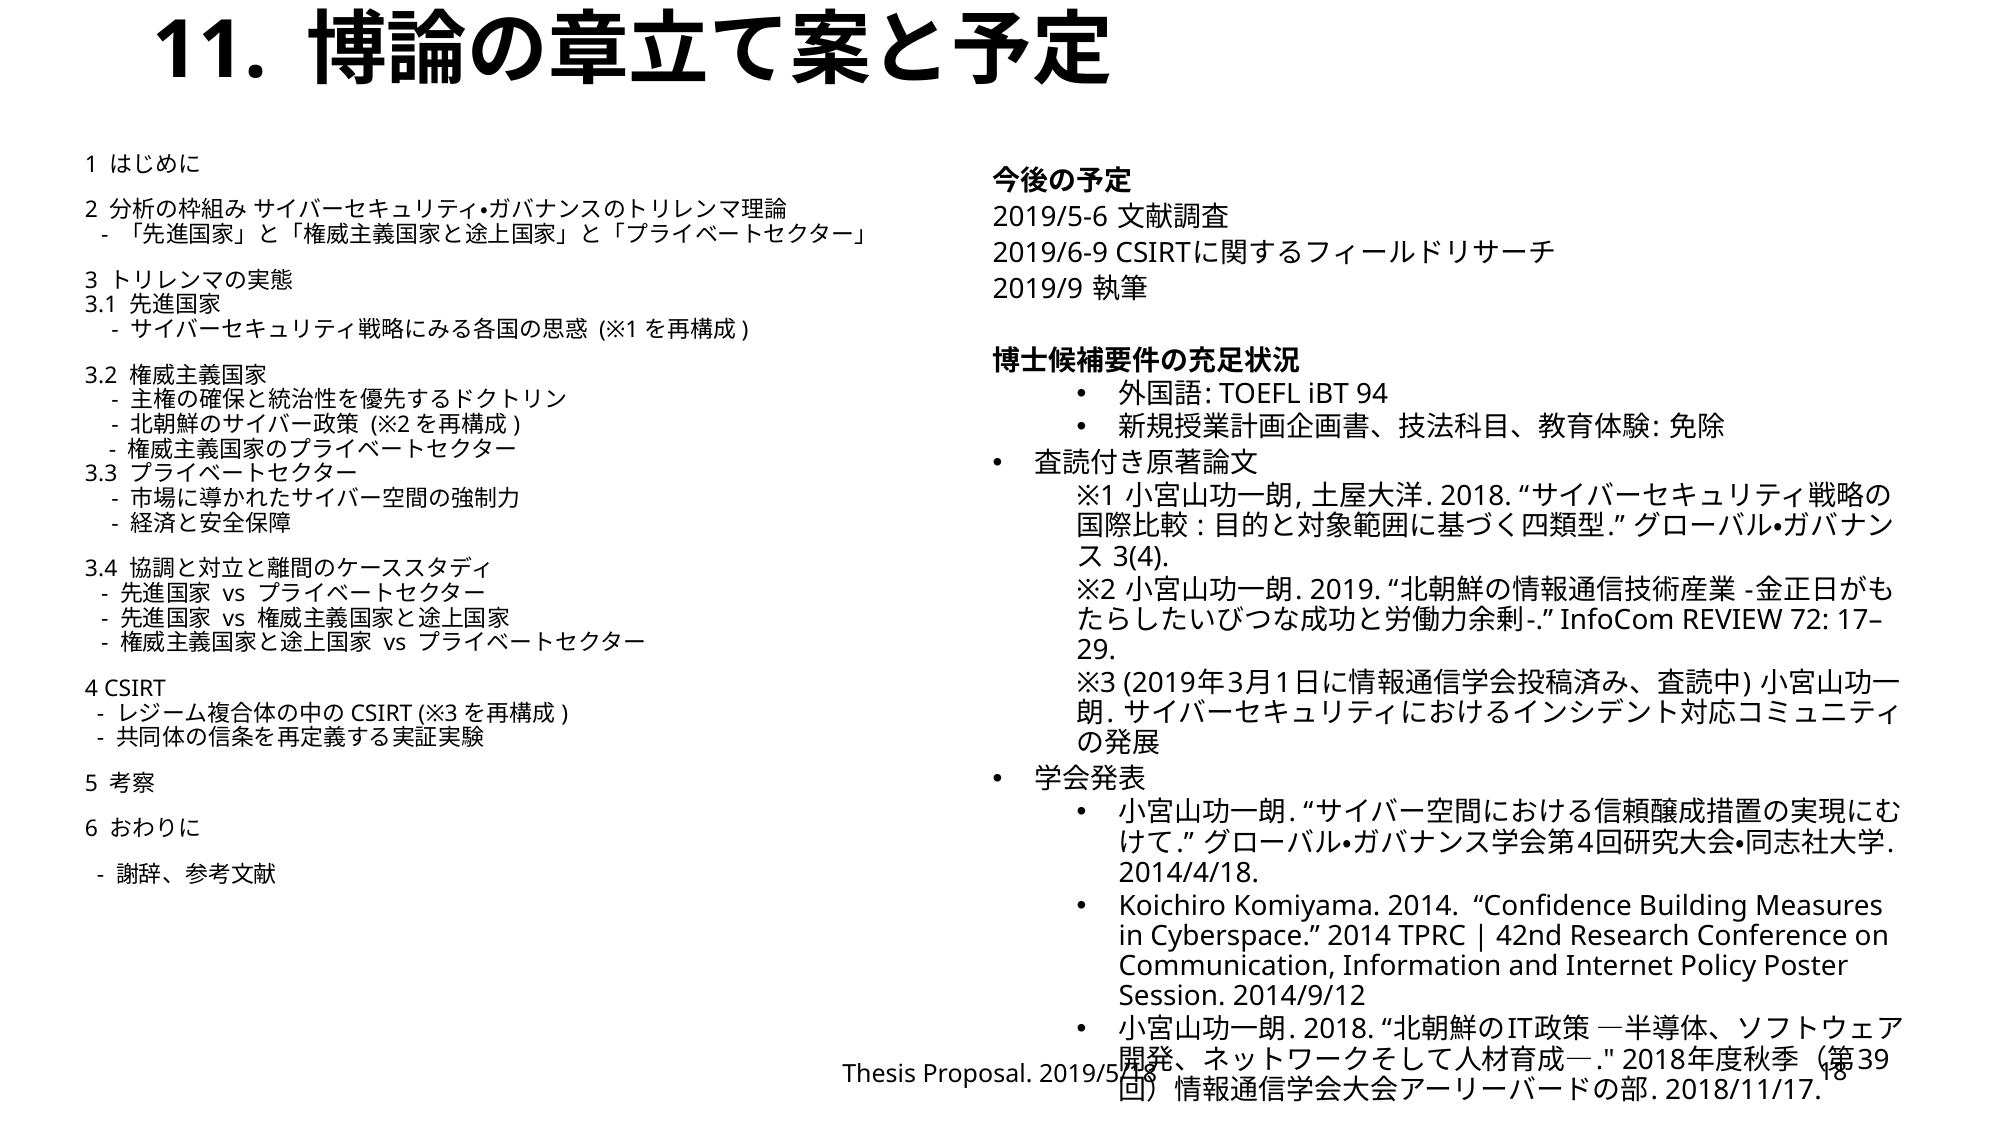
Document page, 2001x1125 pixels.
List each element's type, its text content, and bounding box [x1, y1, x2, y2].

list 今後の予定 2019/5-6 文献調査 2019/6-9 CSIRTに関するフィールドリサーチ 2019/9 執筆 博士候補要件の充足状況 外国語: TOEFL iBT 94 新規授業計画企画書、技法科目、教育体験: 免除 査読付き原著論文 ※1 小宮山功一朗, 土屋大洋. 2018. “サイバーセキュリティ戦略の国際比較 : 目的と対象範囲に基づく四類型.” グローバル・ガバナンス 3(4). ※2 小宮山功一朗. 2019. “北朝鮮の情報通信技術産業 -金正日がもたらしたいびつな成功と労働力余剰-.” InfoCom REVIEW 72: 17–29. ※3 (2019年3月1日に情報通信学会投稿済み、査読中) 小宮山功一朗. サイバーセキュリティにおけるインシデント対応コミュニティの発展 学会発表 小宮山功一朗. “サイバー空間における信頼醸成措置の実現にむけて.” グローバル・ガバナンス学会第4回研究大会・同志社大学. 2014/4/18. Koichiro Komiyama. 2014. “Confidence Building Measures in Cyberspace.” 2014 TPRC | 42nd Research Conference on Communication, Information and Internet Policy Poster Session. 2014/9/12 小宮山功一朗. 2018. “北朝鮮のIT政策 ―半導体、ソフトウェア開発、ネットワークそして人材育成―." 2018年度秋季（第39回）情報通信学会大会アーリーバードの部. 2018/11/17. [977, 133, 1930, 1118]
title 11. 博論の章立て案と予定 [137, 0, 1863, 103]
footer Thesis Proposal. 2019/5/18 [662, 1042, 1338, 1103]
slide_number 18 [1412, 1042, 1863, 1103]
list 1 はじめに 2 分析の枠組み サイバーセキュリティ・ガバナンスのトリレンマ理論 - 「先進国家」と「権威主義国家と途上国家」と「プライベートセクター」 3 トリレンマの実態 3.1 先進国家 - サイバーセキュリティ戦略にみる各国の思惑 (※1を再構成) 3.2 権威主義国家 - 主権の確保と統治性を優先するドクトリン - 北朝鮮のサイバー政策 (※2を再構成) - 権威主義国家のプライベートセクター 3.3 プライベートセクター - 市場に導かれたサイバー空間の強制力 - 経済と安全保障 3.4 協調と対立と離間のケーススタディ - 先進国家 vs プライベートセクター - 先進国家 vs 権威主義国家と途上国家 - 権威主義国家と途上国家 vs プライベートセクター 4 CSIRT - レジーム複合体の中のCSIRT (※3を再構成) - 共同体の信条を再定義する実証実験 5 考察 6 おわりに - 謝辞、参考文献 [69, 145, 937, 1125]
